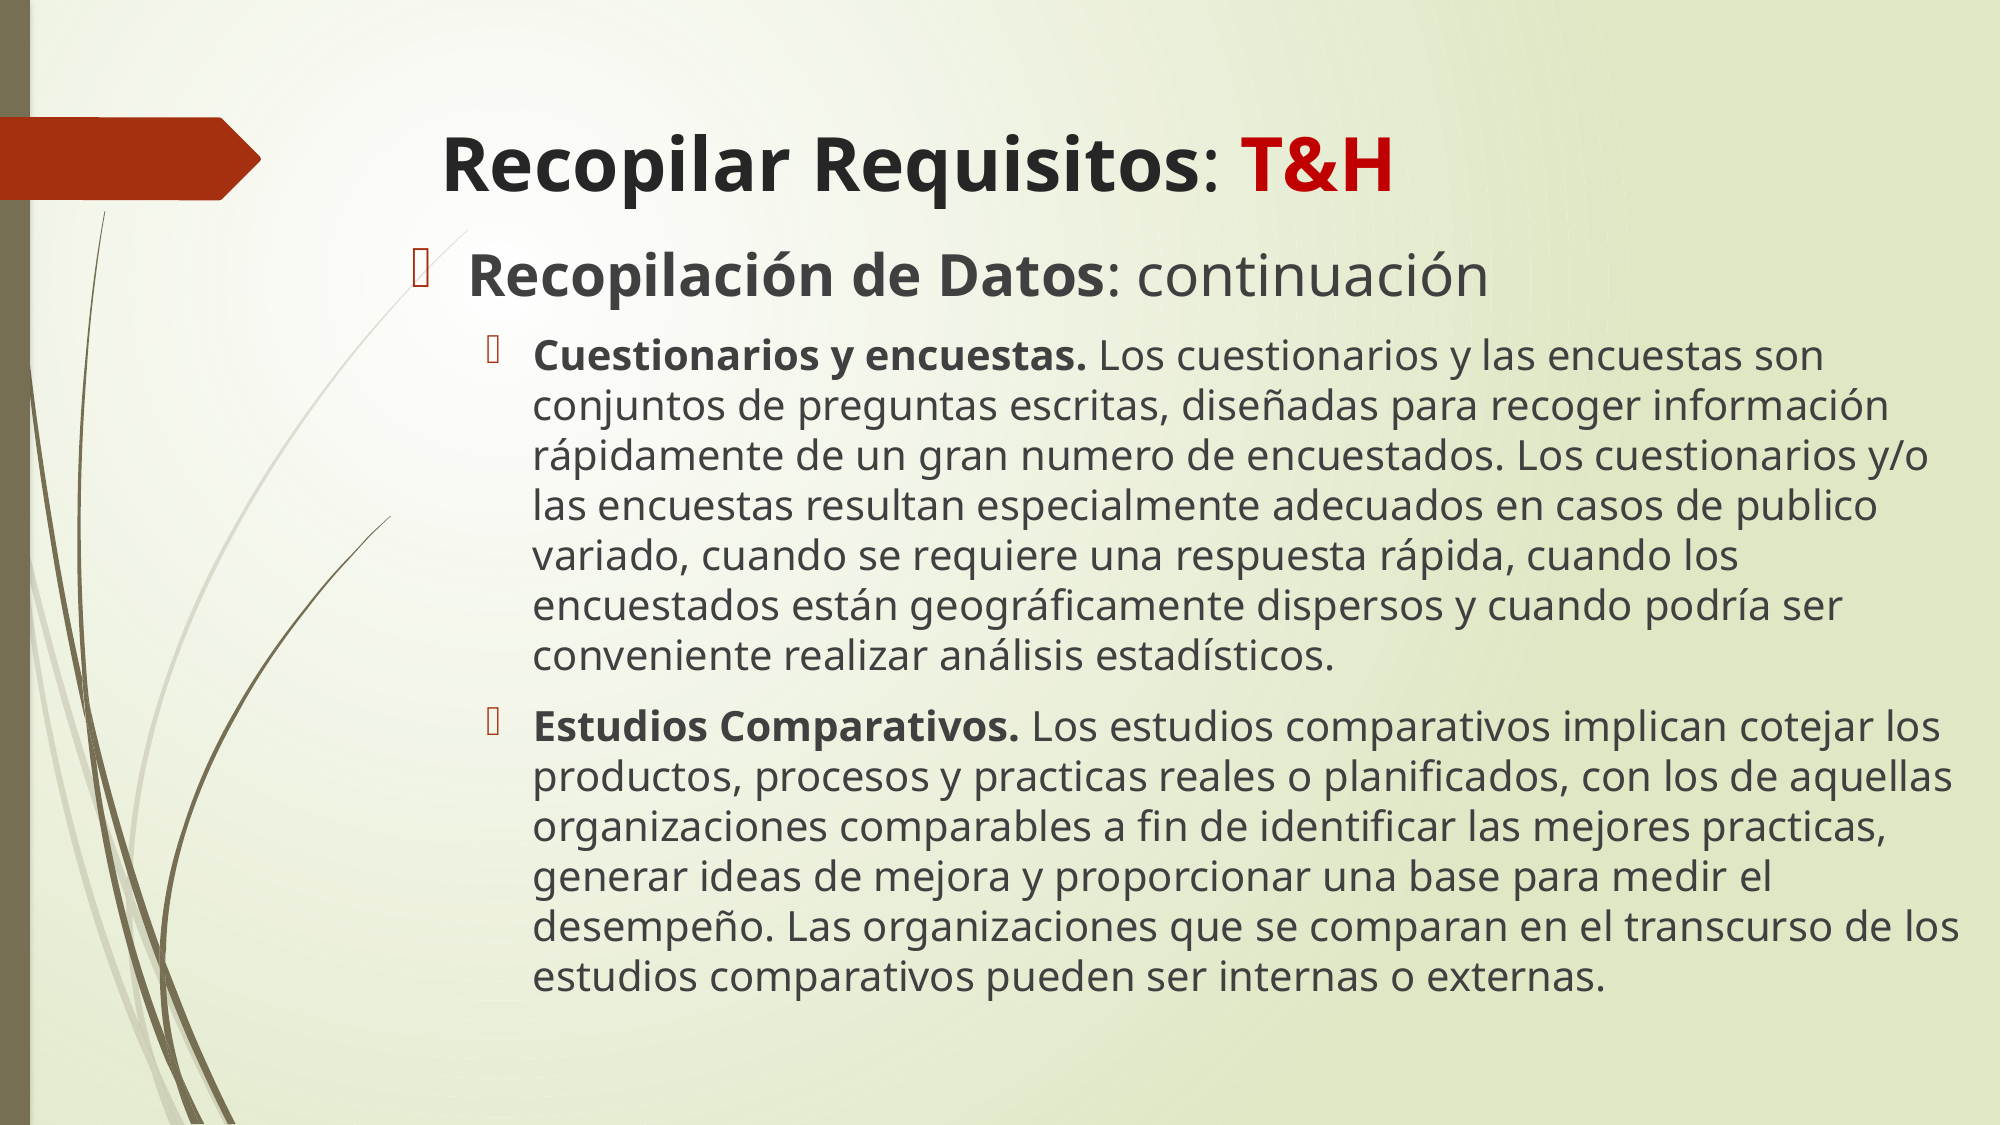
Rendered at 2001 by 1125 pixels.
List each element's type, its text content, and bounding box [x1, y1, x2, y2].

title Recopilar Requisitos: T&H [425, 109, 1888, 230]
list Recopilación de Datos: continuación Cuestionarios y encuestas. Los cuestionarios y las encuestas son conjuntos de preguntas escritas, diseñadas para recoger información rápidamente de un gran numero de encuestados. Los cuestionarios y/o las encuestas resultan especialmente adecuados en casos de publico variado, cuando se requiere una respuesta rápida, cuando los encuestados están geográficamente dispersos y cuando podría ser conveniente realizar análisis estadísticos. Estudios Comparativos. Los estudios comparativos implican cotejar los productos, procesos y practicas reales o planificados, con los de aquellas organizaciones comparables a fin de identificar las mejores practicas, generar ideas de mejora y proporcionar una base para medir el desempeño. Las organizaciones que se comparan en el transcurso de los estudios comparativos pueden ser internas o externas. [396, 230, 2000, 851]
